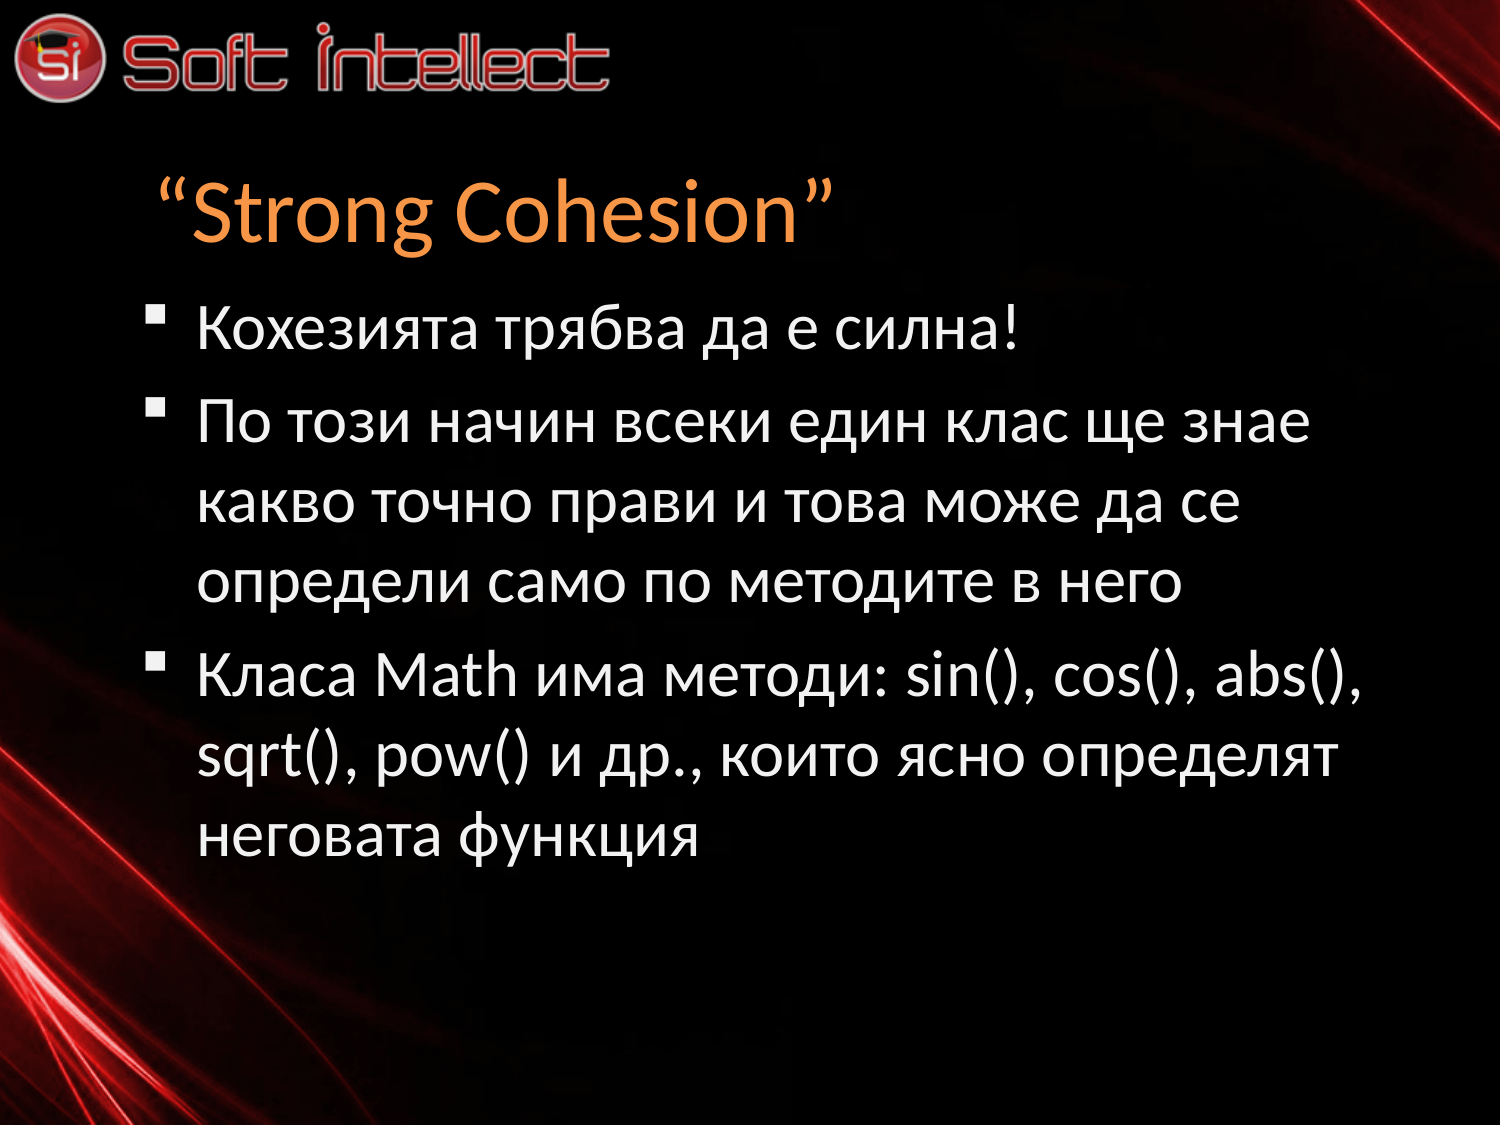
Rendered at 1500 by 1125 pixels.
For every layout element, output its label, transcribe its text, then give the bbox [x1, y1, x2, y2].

title “Strong Cohesion” [137, 112, 1488, 300]
list Кохезията трябва да е силна! По този начин всеки един клас ще знае какво точно прави и това може да се определи само по методите в него Класа Math има методи: sin(), cos(), abs(), sqrt(), pow() и др., които ясно определят неговата функция [125, 275, 1438, 1018]
picture [0, 0, 1500, 1125]
